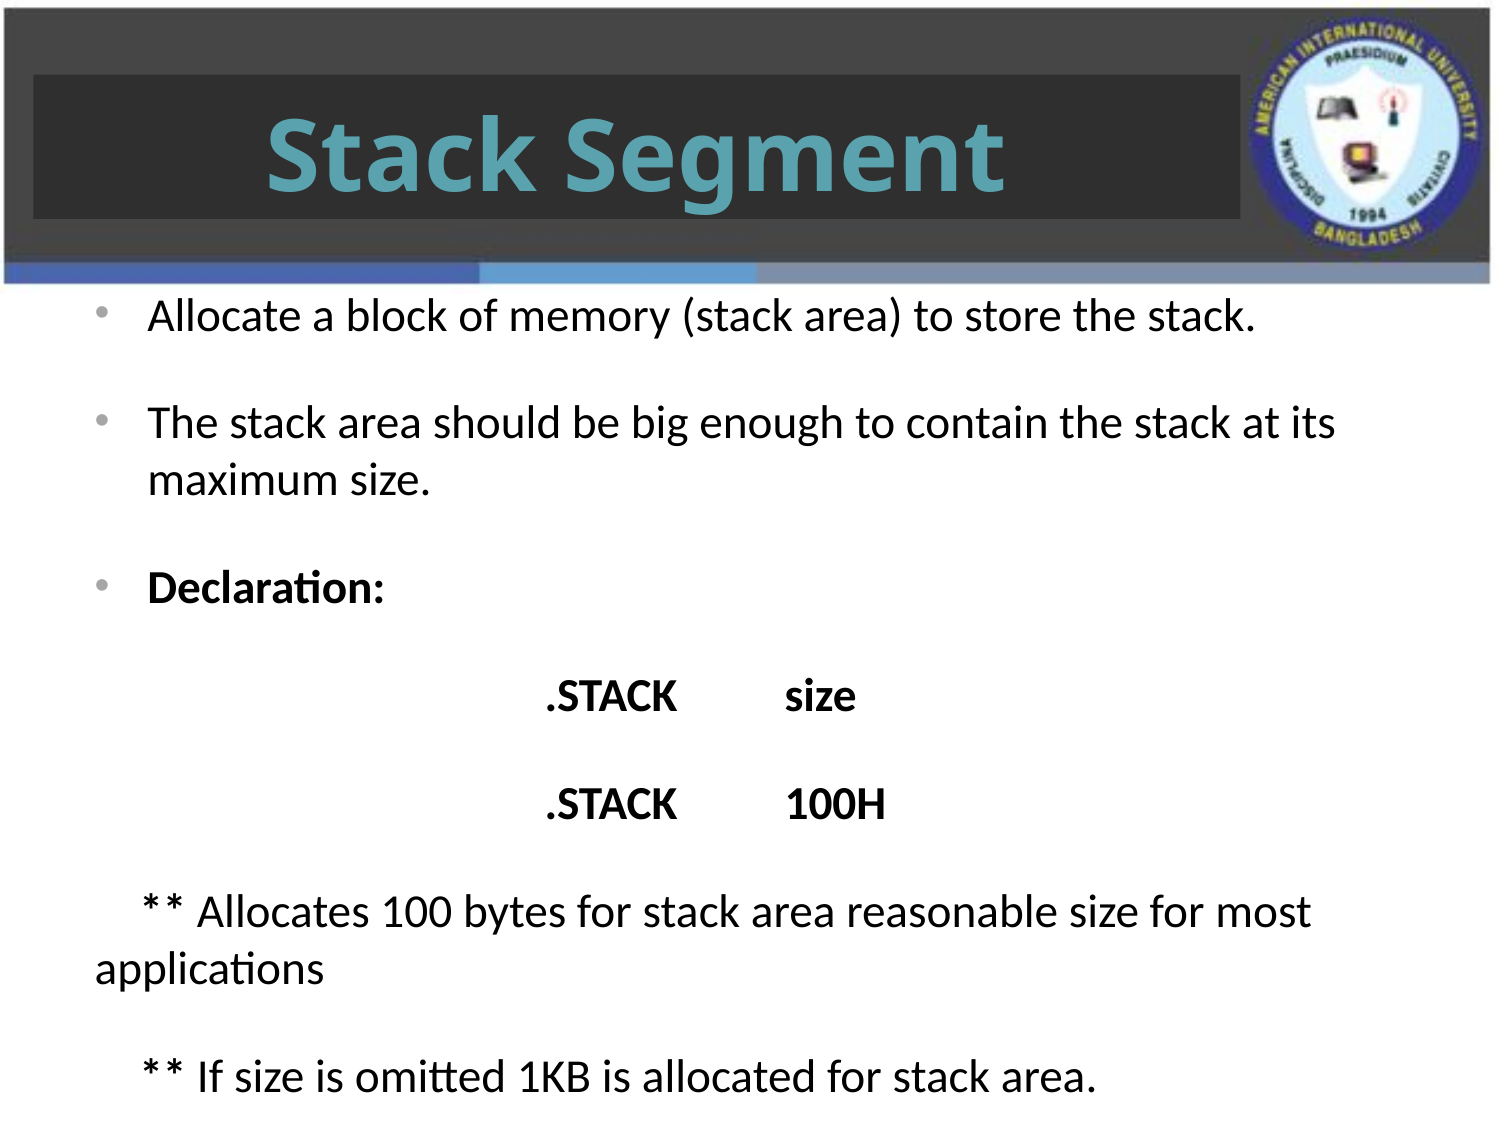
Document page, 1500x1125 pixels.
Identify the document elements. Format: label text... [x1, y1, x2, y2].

picture [0, 0, 1500, 294]
list Allocate a block of memory (stack area) to store the stack. The stack area should be big enough to contain the stack at its maximum size. Declaration: .STACK size .STACK 100H ** Allocates 100 bytes for stack area reasonable size for most applications ** If size is omitted 1KB is allocated for stack area. [79, 307, 1462, 1125]
